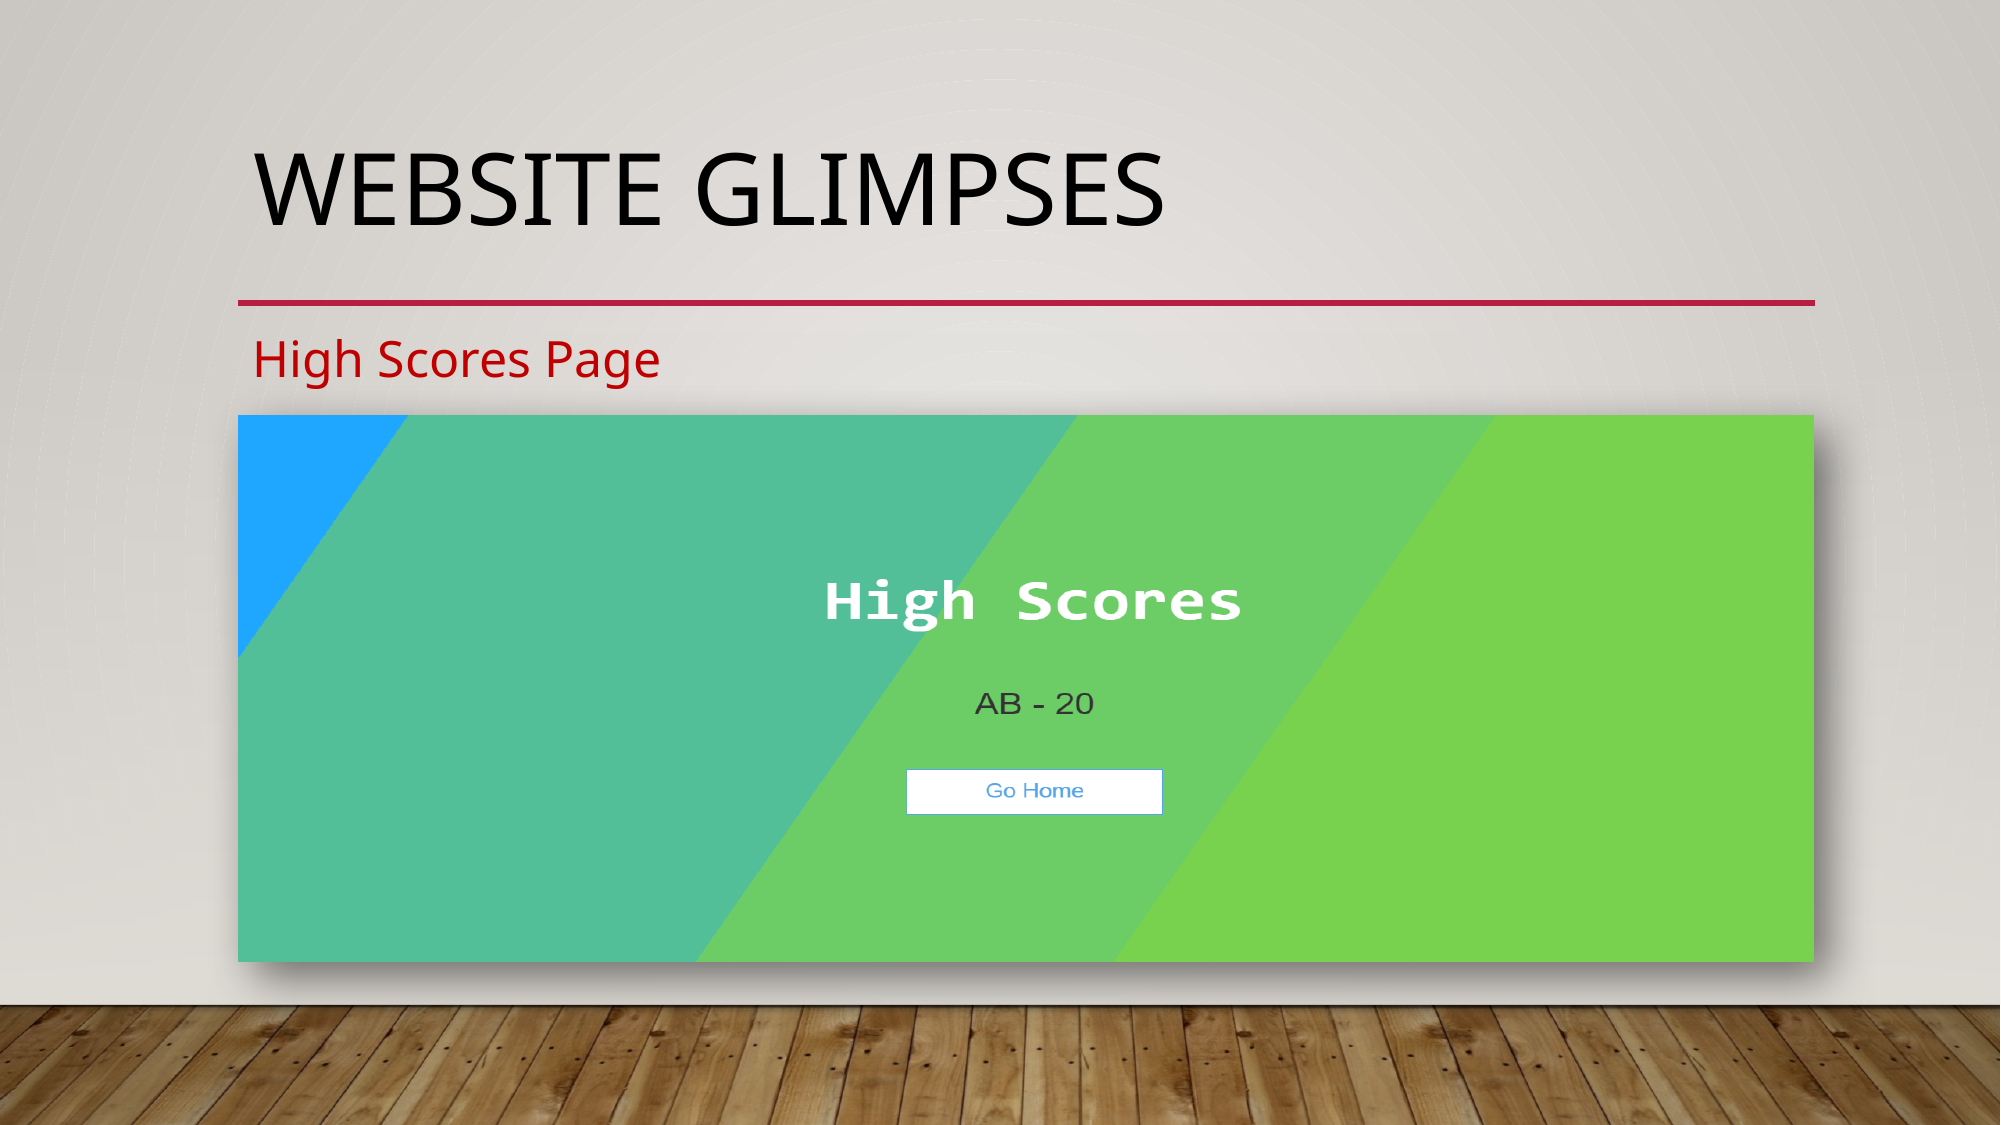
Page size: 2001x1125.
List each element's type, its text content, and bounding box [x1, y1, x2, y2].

title Website Glimpses [238, 131, 1814, 305]
picture [0, 1005, 2000, 1125]
text_box High Scores Page [238, 320, 1814, 395]
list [237, 415, 1814, 962]
